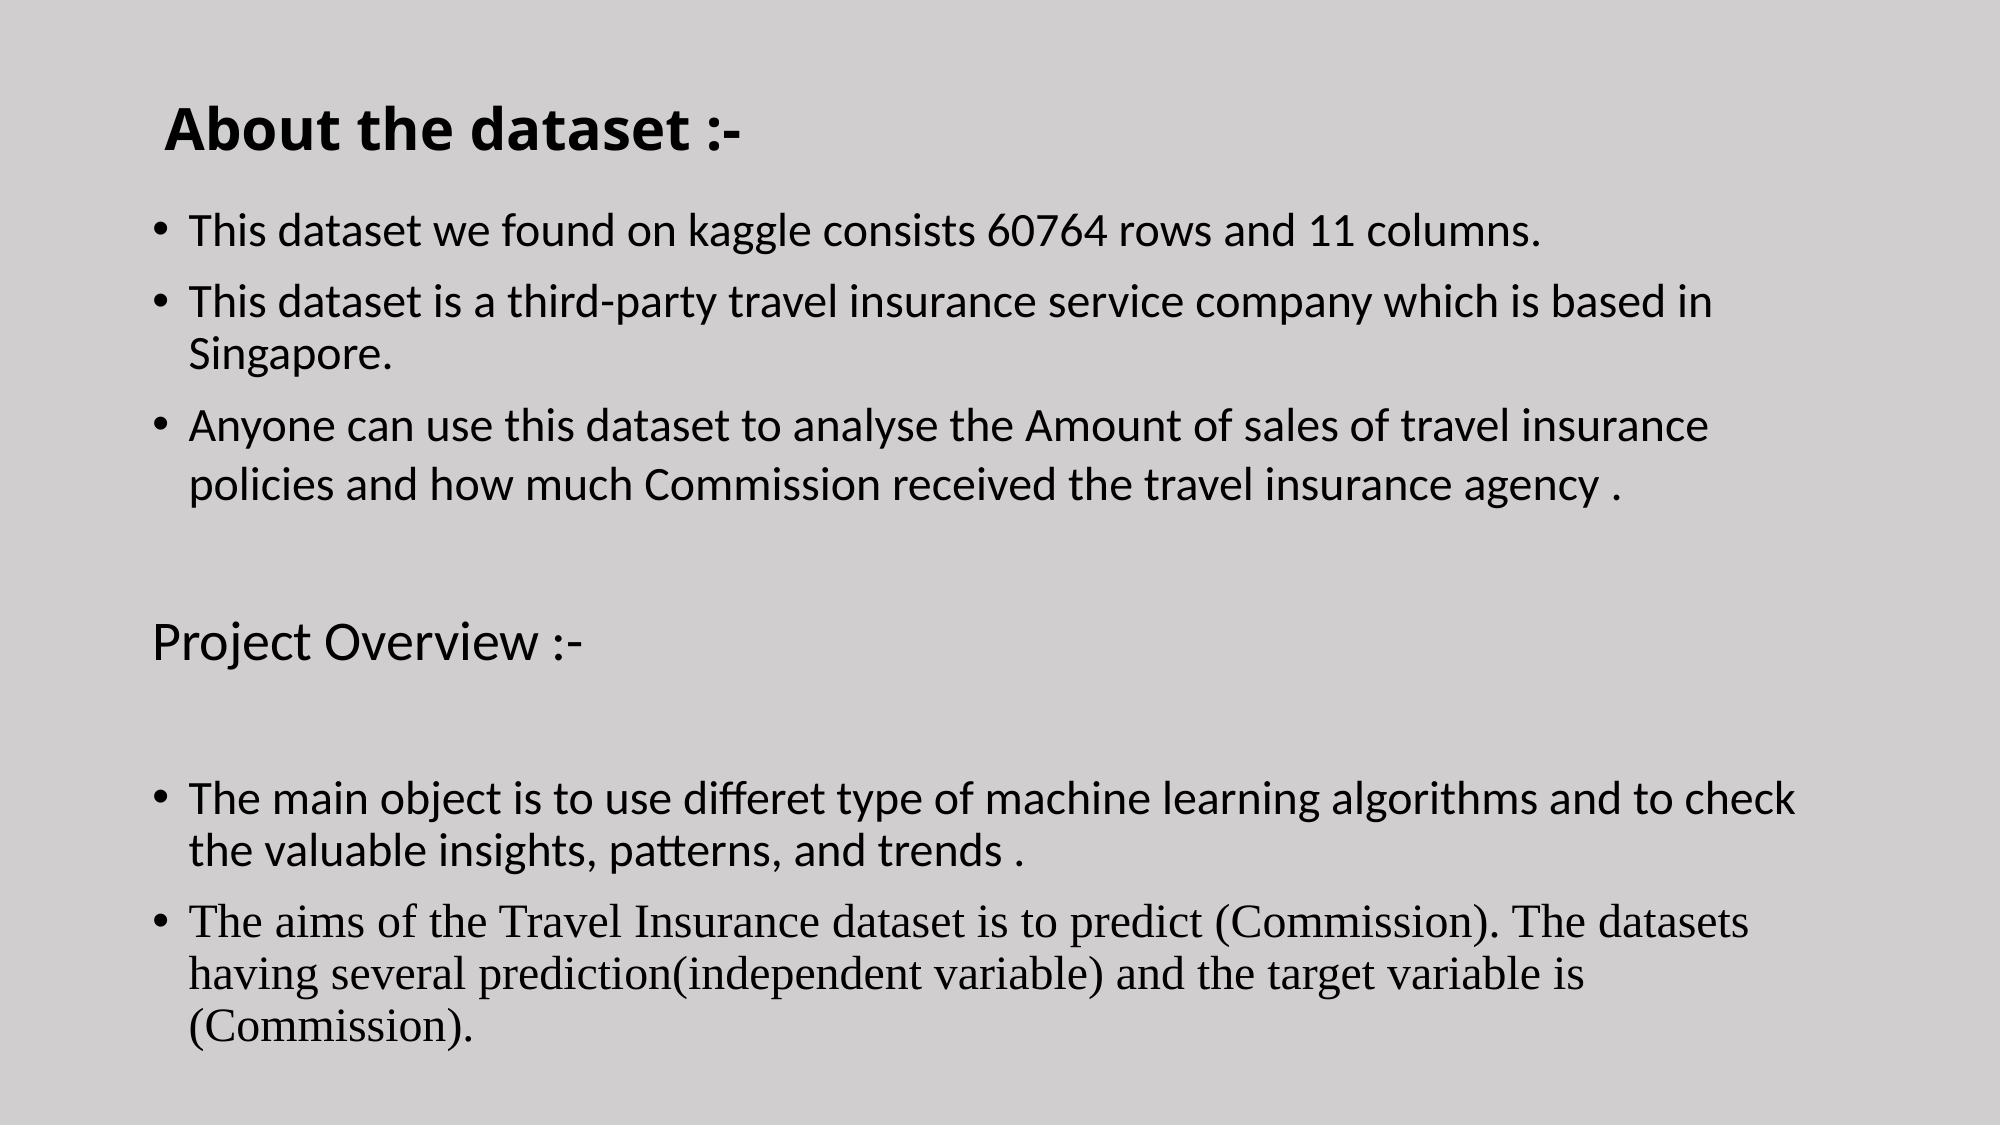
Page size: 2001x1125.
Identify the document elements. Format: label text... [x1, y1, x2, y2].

title About the dataset :- [78, 44, 1341, 198]
list This dataset we found on kaggle consists 60764 rows and 11 columns. This dataset is a third-party travel insurance service company which is based in Singapore. Anyone can use this dataset to analyse the Amount of sales of travel insurance policies and how much Commission received the travel insurance agency . Project Overview :- The main object is to use differet type of machine learning algorithms and to check the valuable insights, patterns, and trends . The aims of the Travel Insurance dataset is to predict (Commission). The datasets having several prediction(independent variable) and the target variable is (Commission). [137, 197, 1863, 1066]
